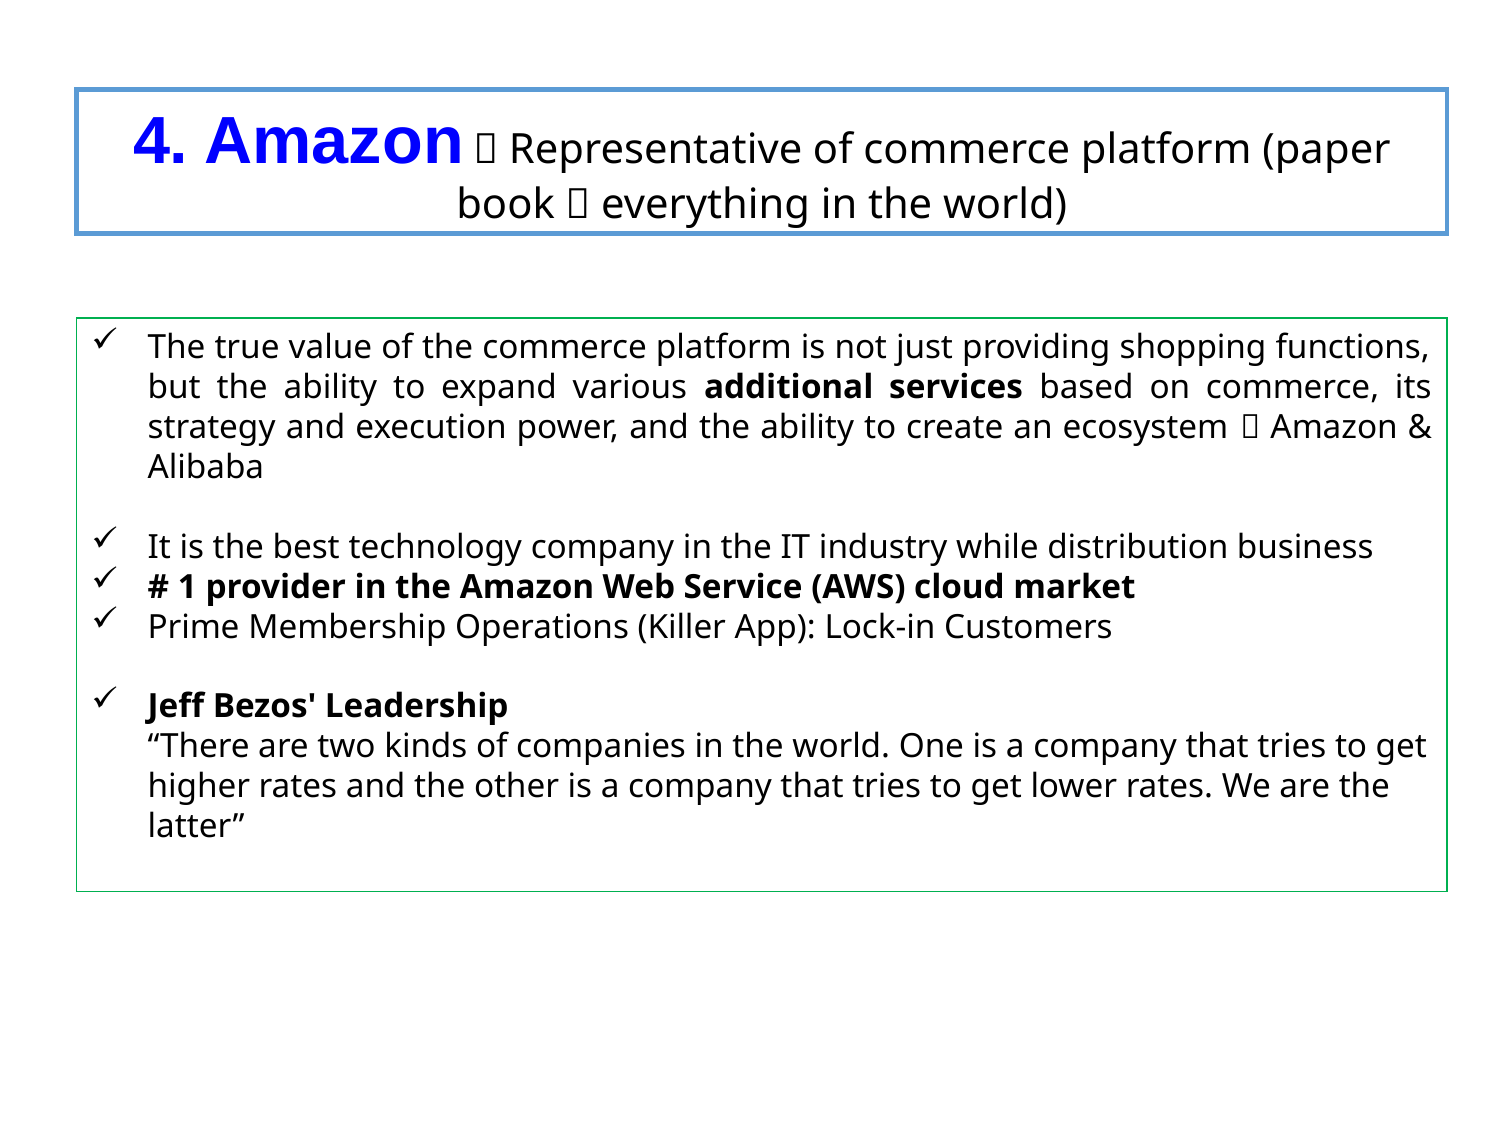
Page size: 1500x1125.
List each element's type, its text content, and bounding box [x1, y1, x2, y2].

text_box 4. Amazon  Representative of commerce platform (paper book  everything in the world) [76, 89, 1447, 234]
text_box The true value of the commerce platform is not just providing shopping functions, but the ability to expand various additional services based on commerce, its strategy and execution power, and the ability to create an ecosystem  Amazon & Alibaba It is the best technology company in the IT industry while distribution business # 1 provider in the Amazon Web Service (AWS) cloud market Prime Membership Operations (Killer App): Lock-in Customers Jeff Bezos' Leadership “There are two kinds of companies in the world. One is a company that tries to get higher rates and the other is a company that tries to get lower rates. We are the latter” [76, 317, 1447, 892]
